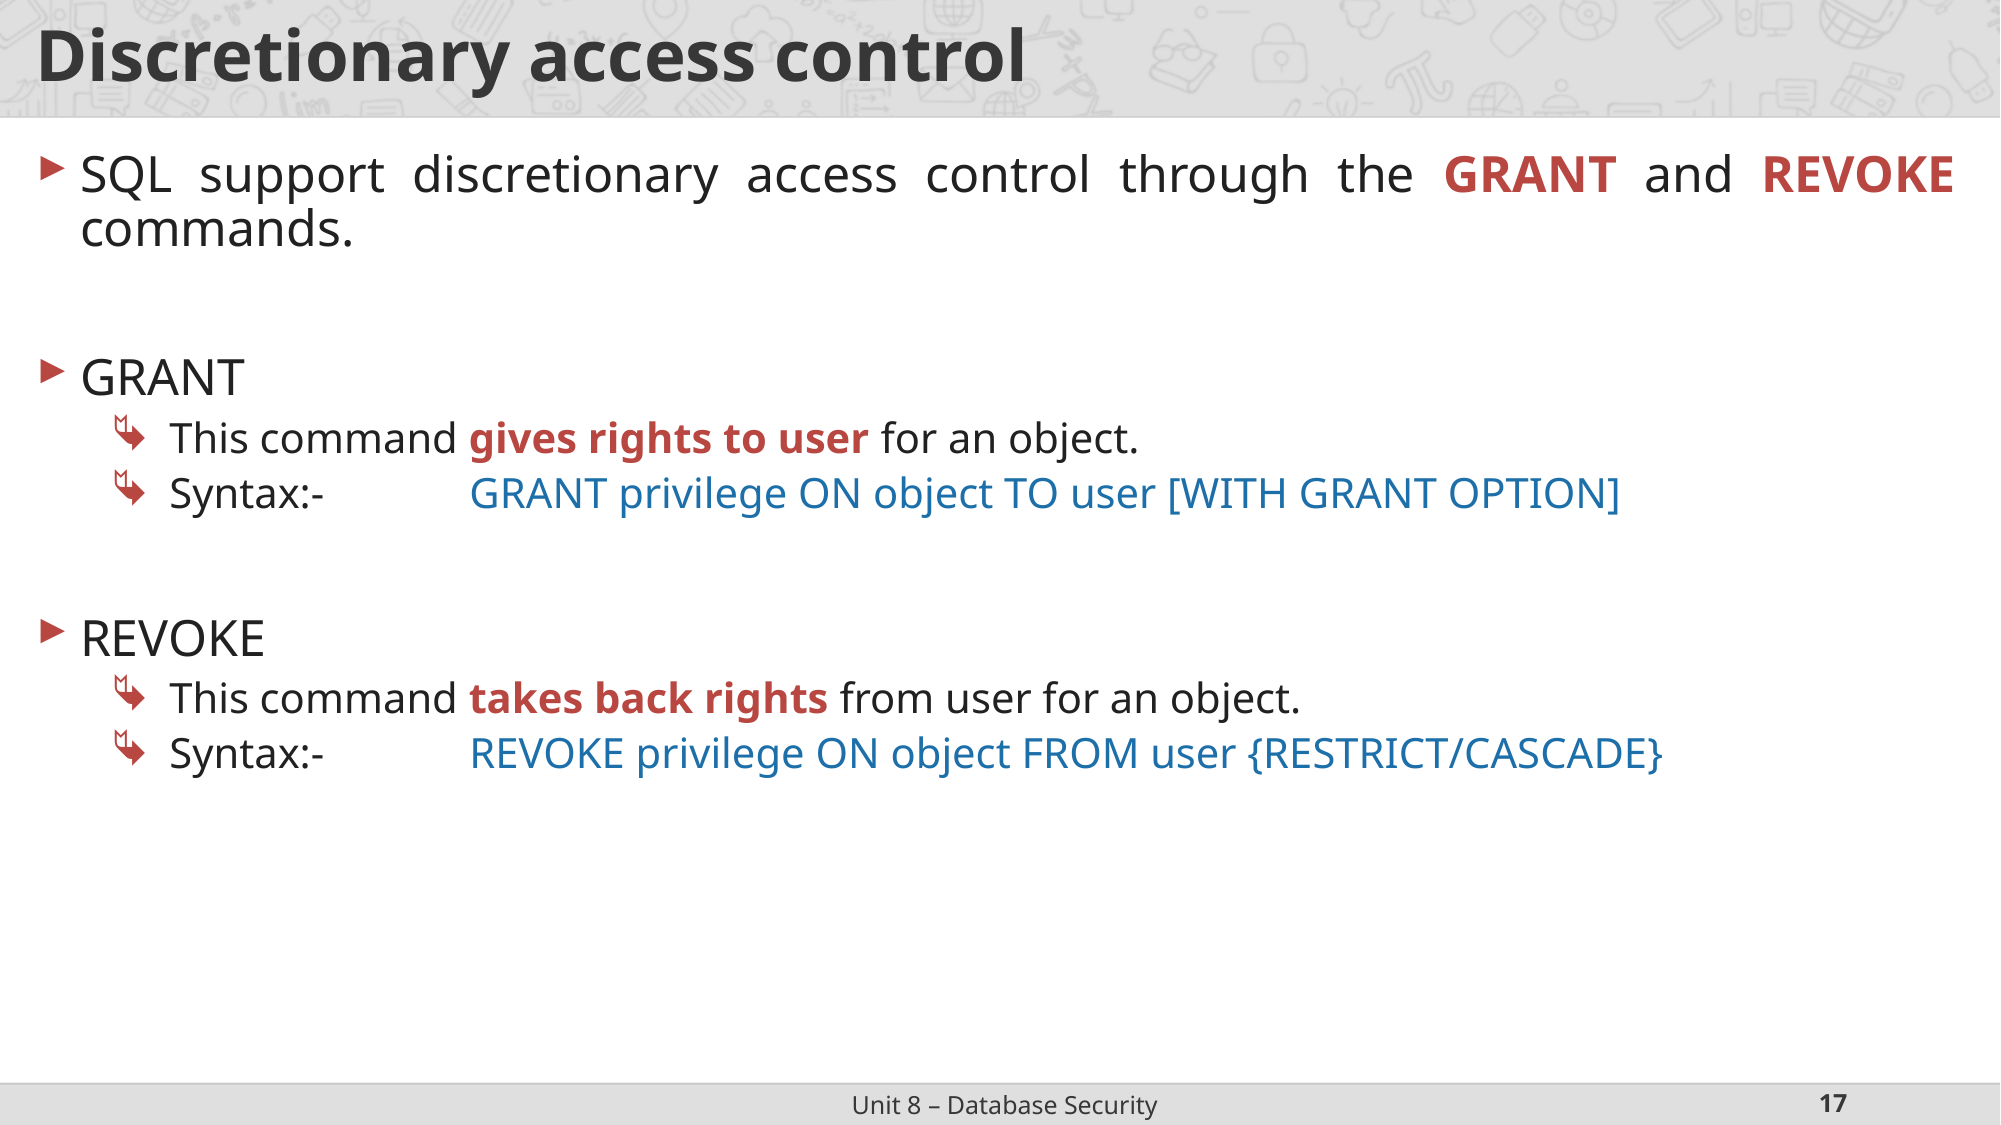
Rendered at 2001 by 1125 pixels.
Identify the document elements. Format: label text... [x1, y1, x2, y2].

list SQL support discretionary access control through the GRANT and REVOKE commands. GRANT This command gives rights to user for an object. Syntax:- GRANT privilege ON object TO user [WITH GRANT OPTION] REVOKE This command takes back rights from user for an object. Syntax:- REVOKE privilege ON object FROM user {RESTRICT/CASCADE} [21, 141, 1971, 1059]
title Discretionary access control [0, 0, 2000, 117]
